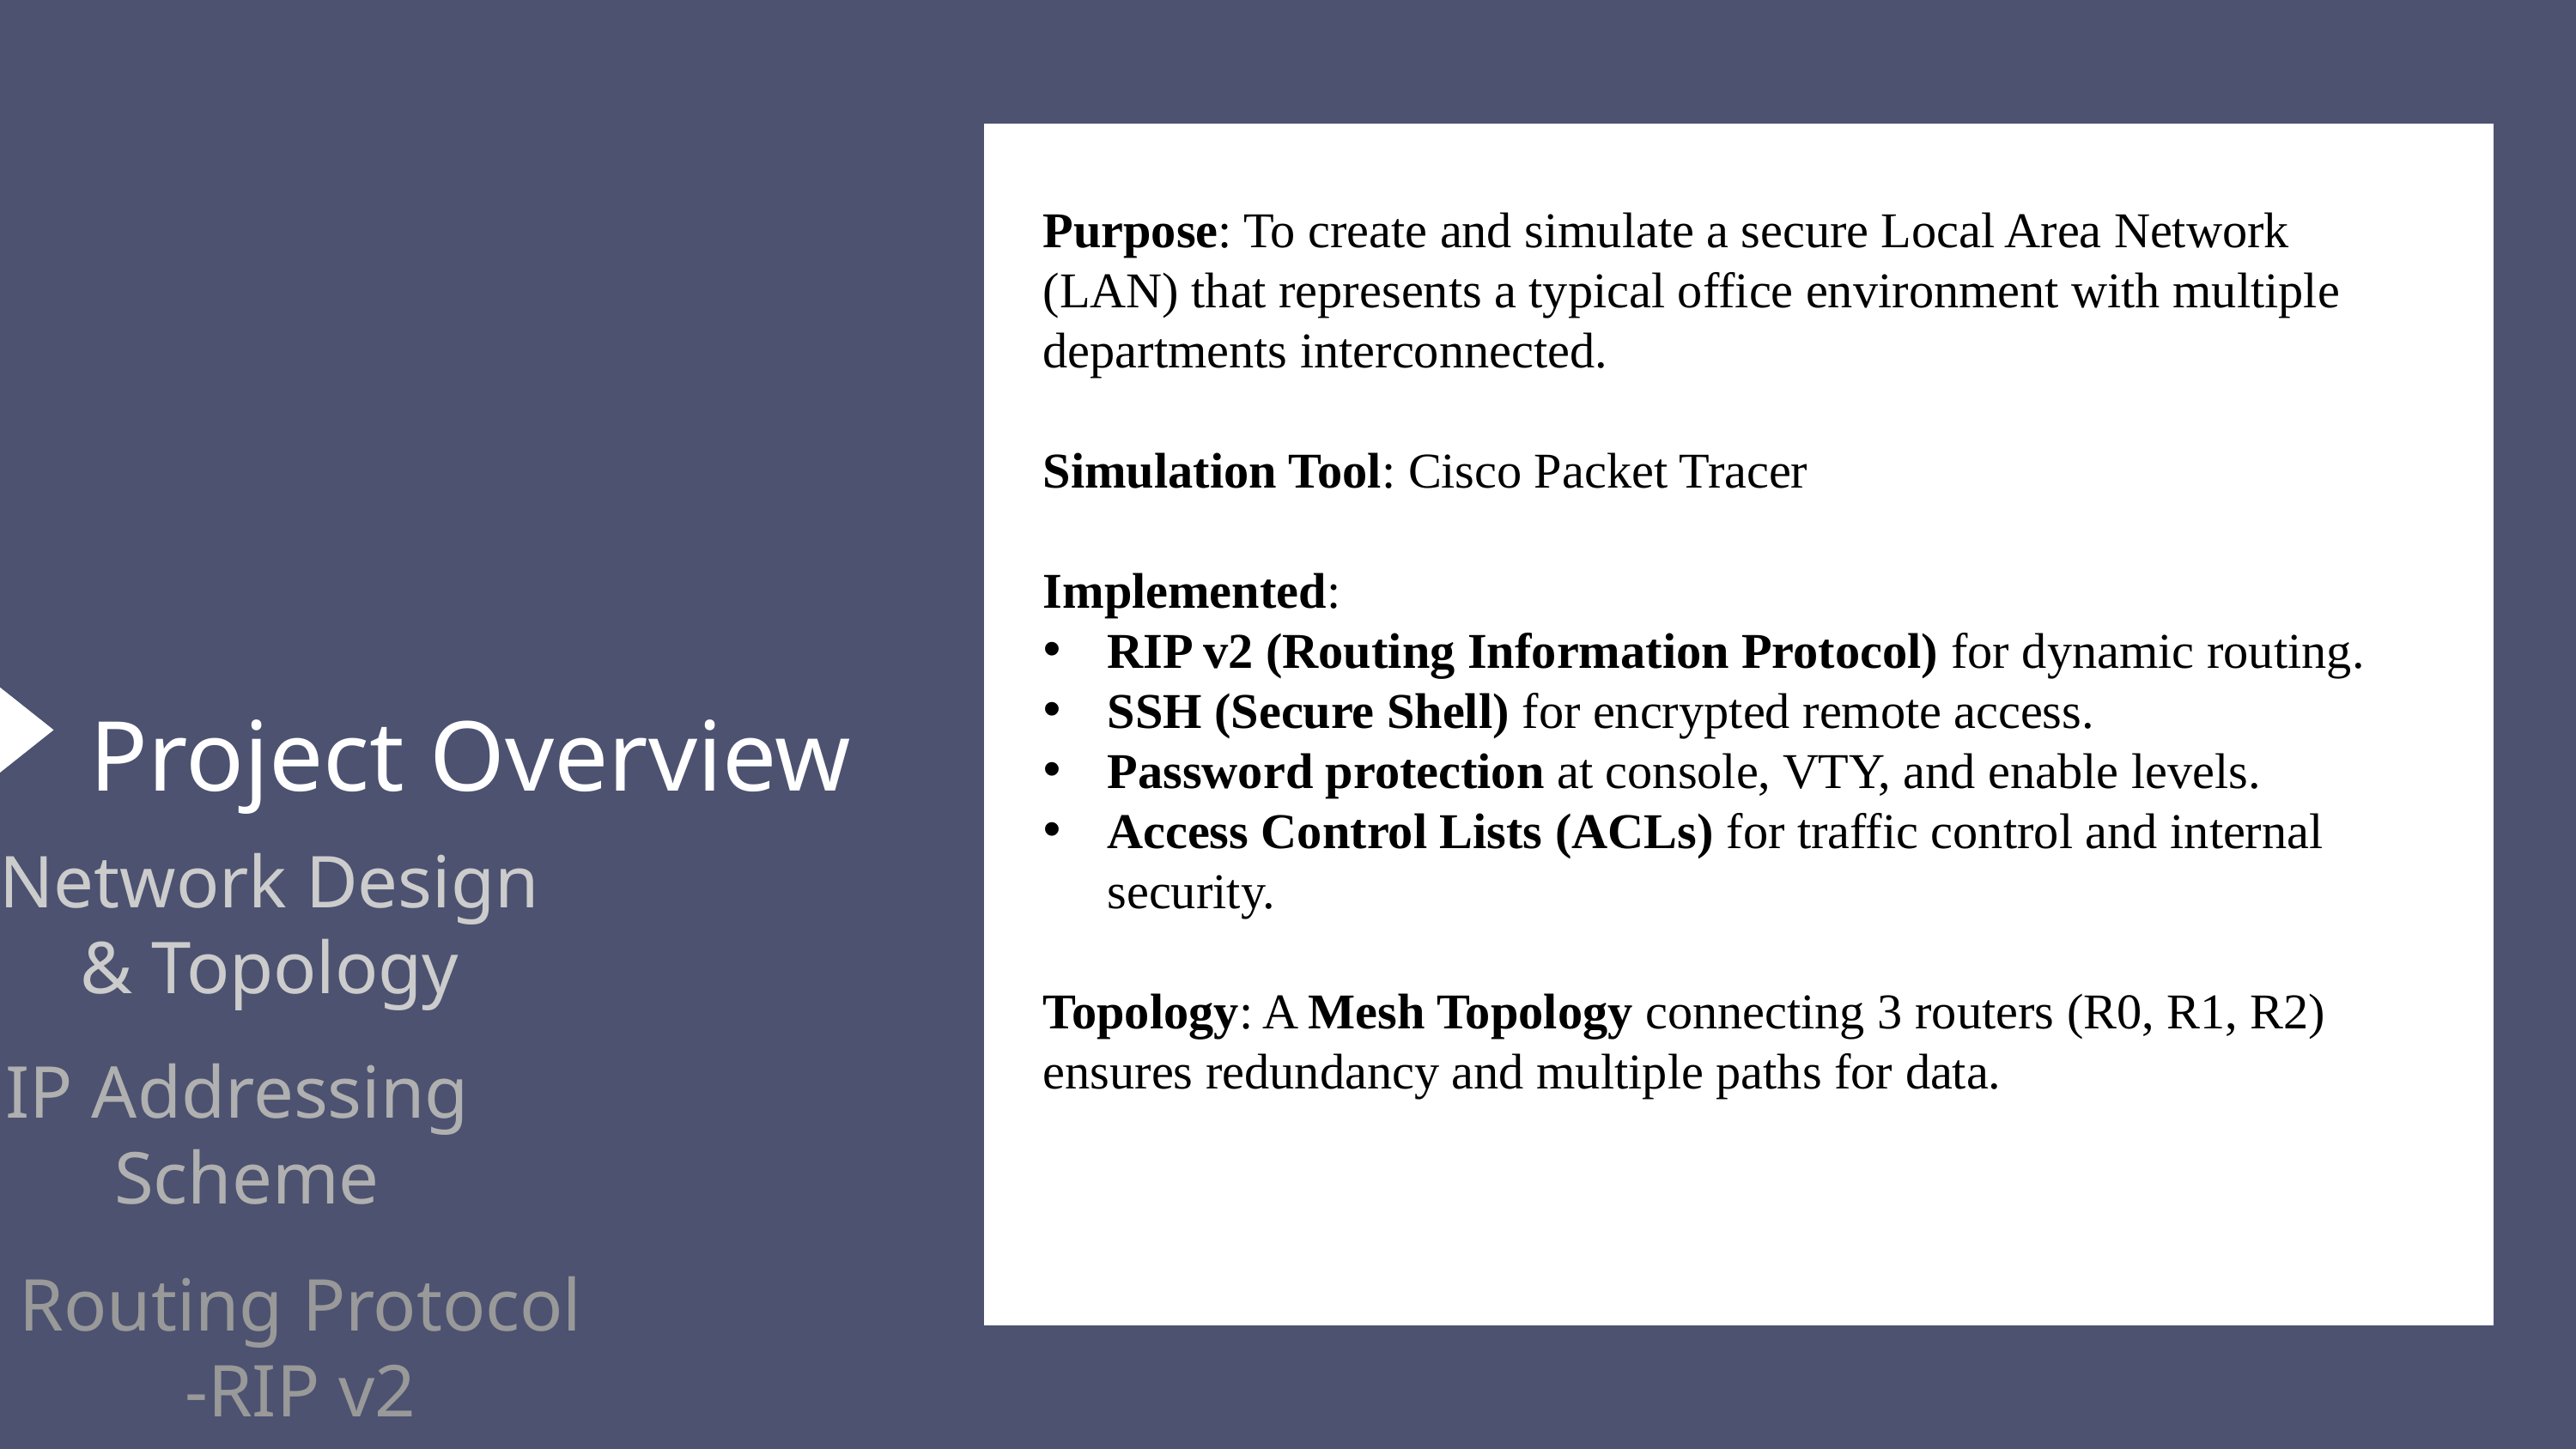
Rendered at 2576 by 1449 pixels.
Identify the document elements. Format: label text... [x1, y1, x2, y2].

text_box Project Overview [0, 650, 979, 810]
text_box Network Design & Topology [0, 836, 784, 1009]
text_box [983, 123, 2494, 1325]
text_box [0, 685, 56, 774]
text_box Routing Protocol -RIP v2 [0, 1258, 805, 1431]
text_box IP Addressing Scheme [0, 1046, 751, 1218]
